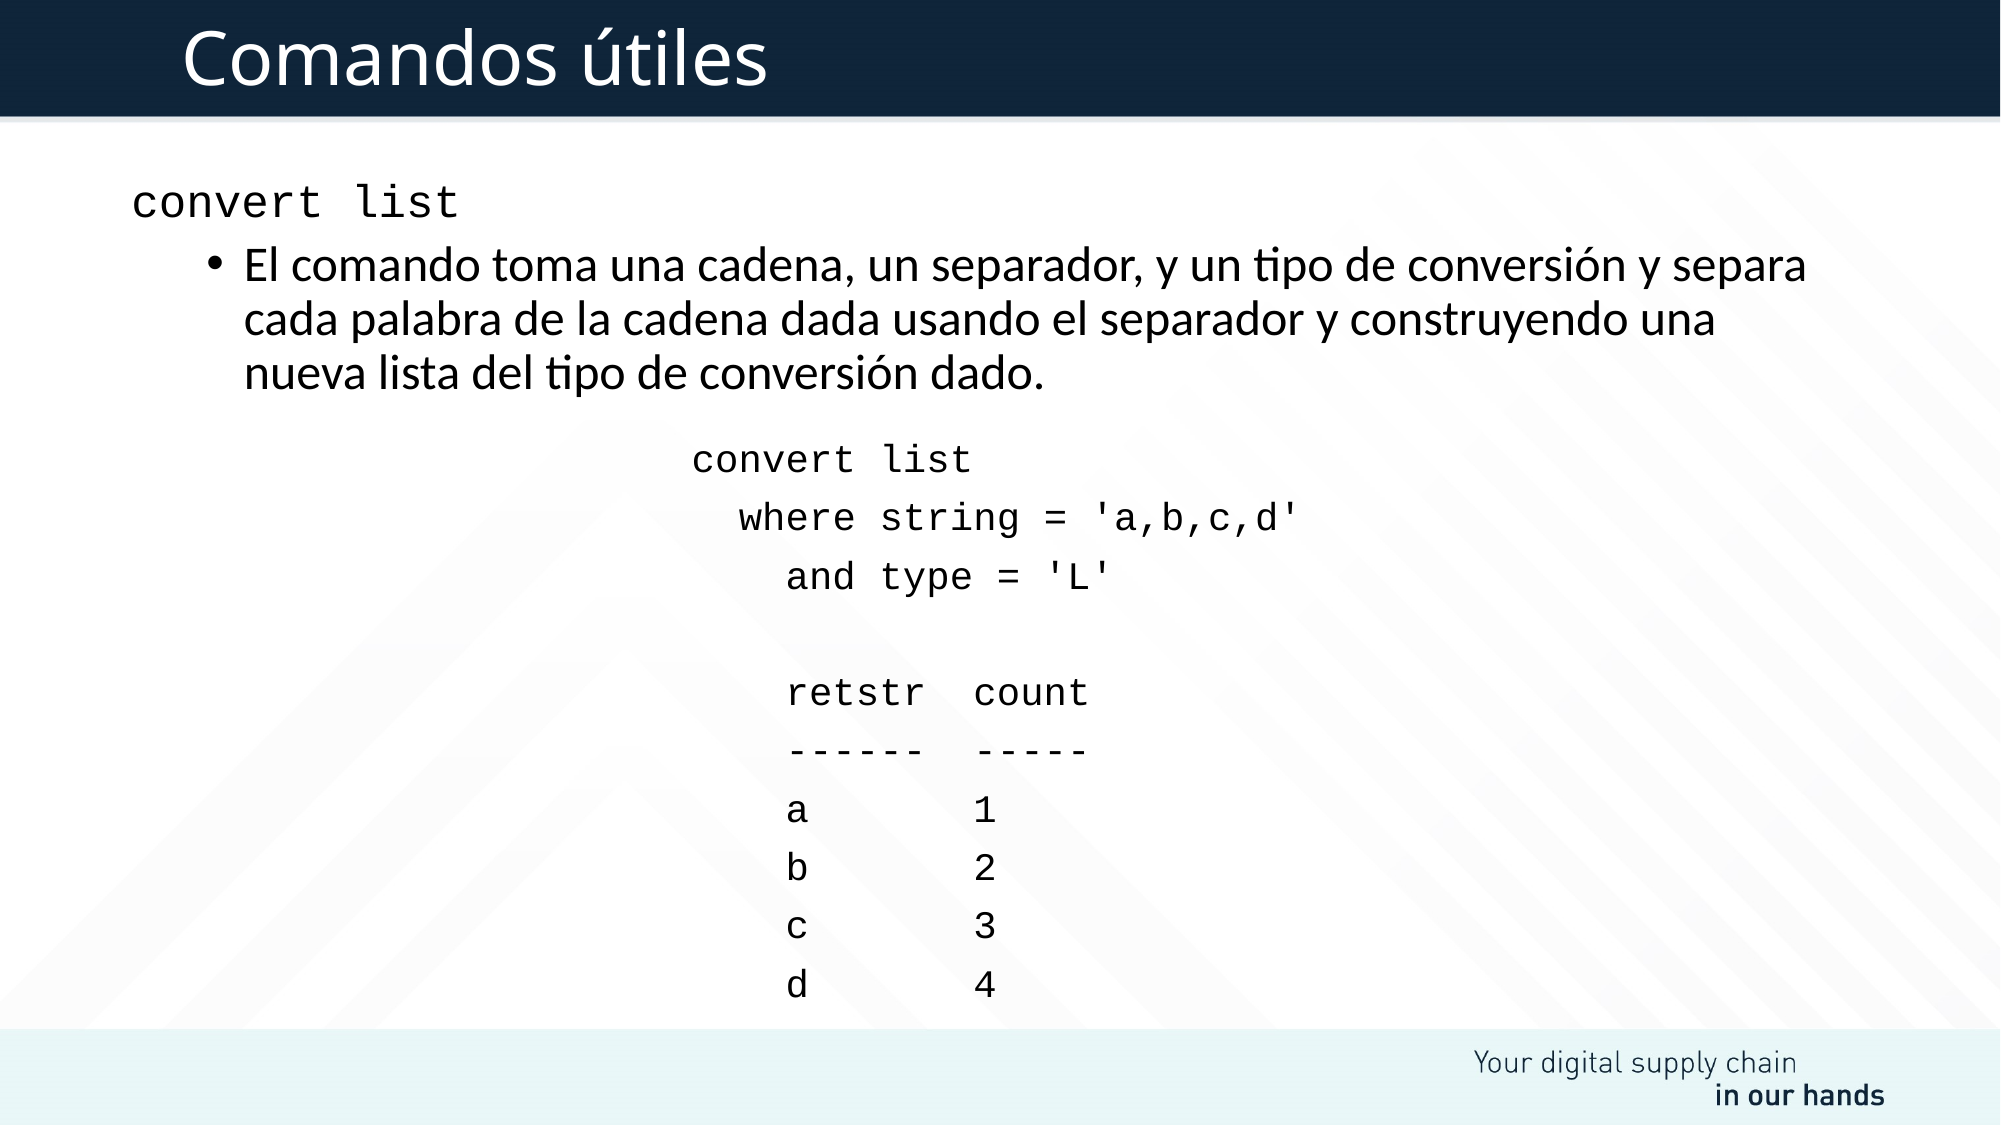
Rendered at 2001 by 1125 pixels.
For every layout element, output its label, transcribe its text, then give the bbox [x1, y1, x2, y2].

text_box convert list where string = 'a,b,c,d' and type = 'L' retstr count ------ ----- a 1 b 2 c 3 d 4 [676, 431, 1422, 1014]
title Comandos útiles [166, 0, 1674, 124]
picture [0, 0, 2001, 1125]
list convert list El comando toma una cadena, un separador, y un tipo de conversión y separa cada palabra de la cadena dada usando el separador y construyendo una nueva lista del tipo de conversión dado. [116, 170, 1845, 916]
